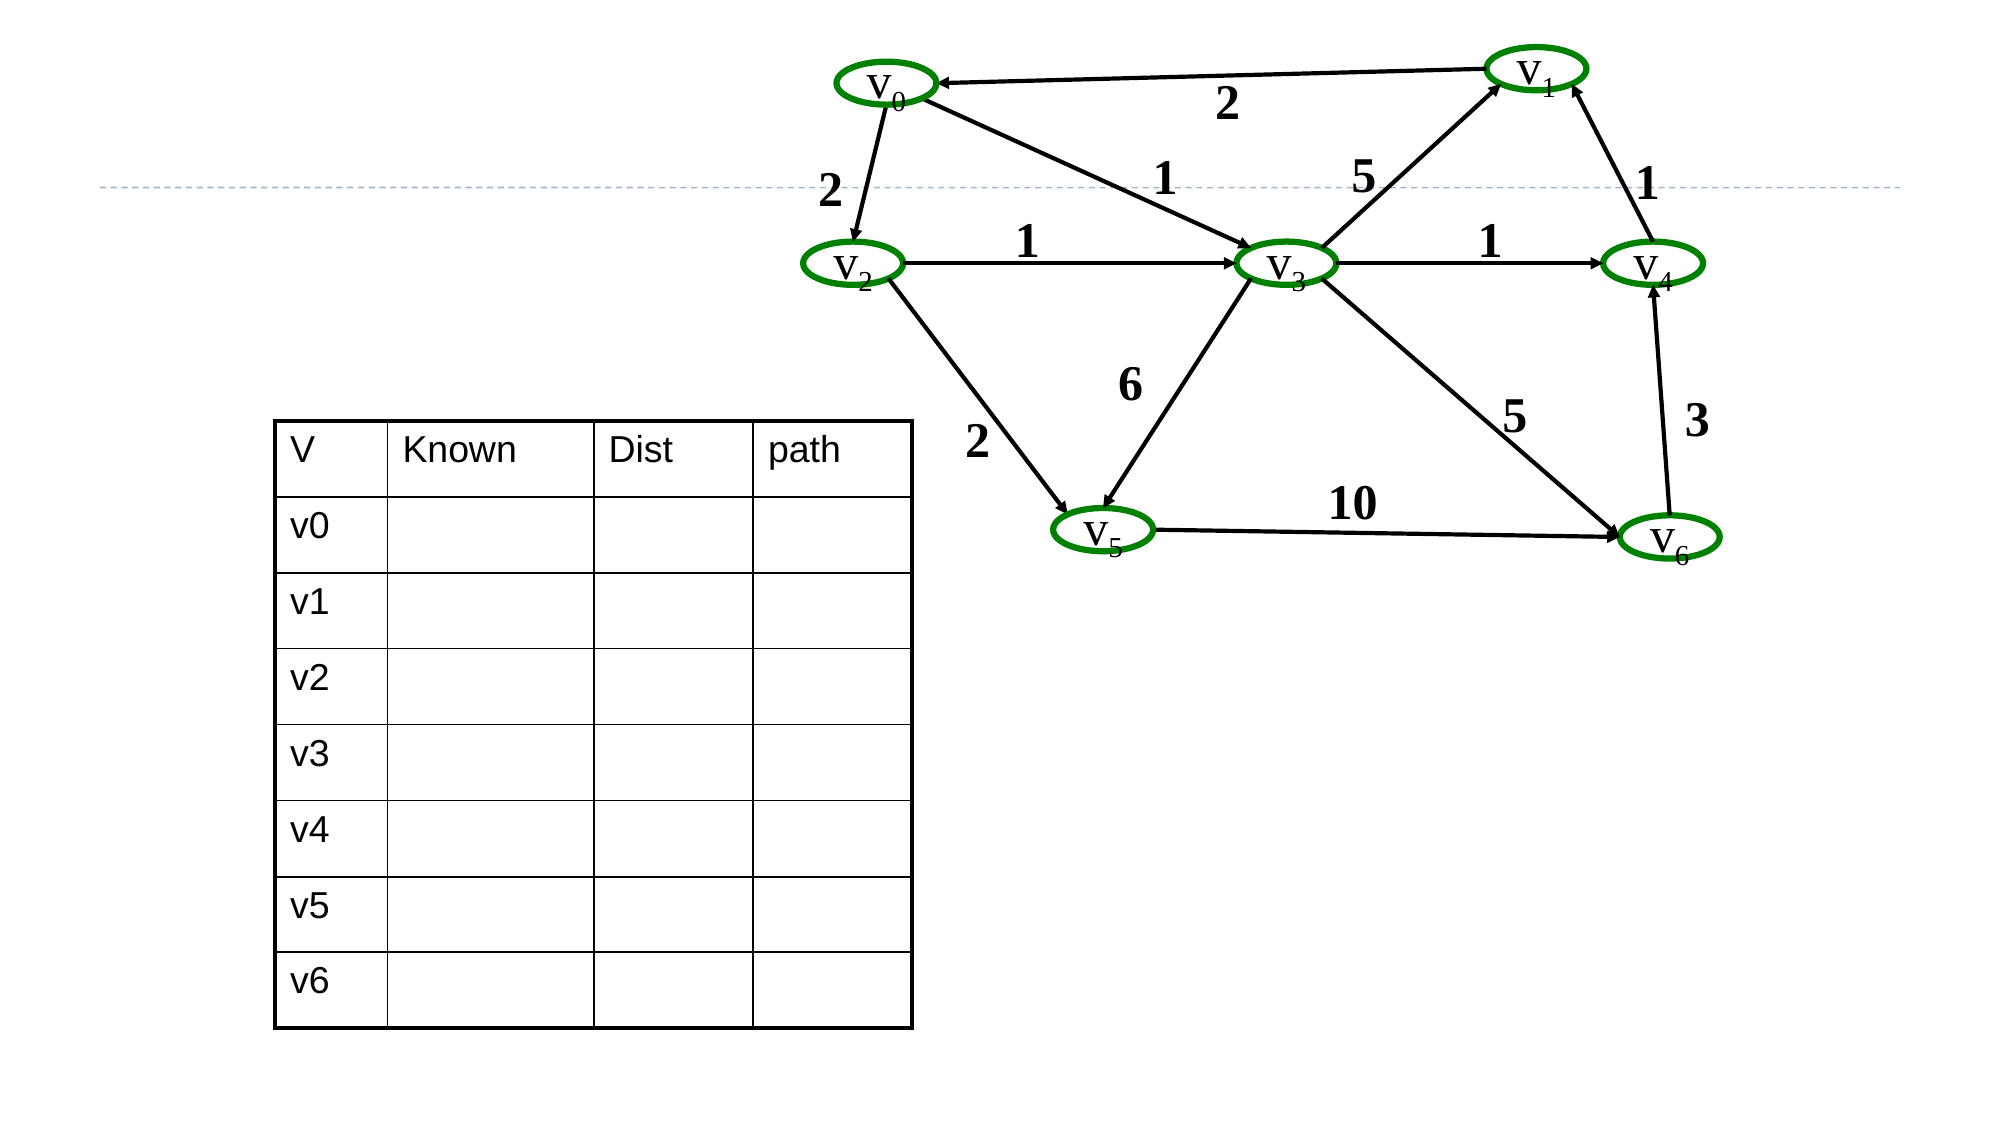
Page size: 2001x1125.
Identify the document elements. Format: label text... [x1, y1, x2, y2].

table_cell [754, 574, 910, 648]
table_cell v4 [277, 801, 387, 876]
table_header path [754, 423, 796, 496]
table_cell v6 [277, 953, 387, 1026]
table_cell [388, 953, 593, 1026]
table_cell [754, 725, 910, 800]
table_cell v1 [277, 574, 387, 648]
table_cell [595, 801, 752, 876]
table_header Known [388, 423, 593, 496]
table_cell [754, 953, 910, 1026]
table_cell [595, 649, 752, 724]
table_header V [277, 423, 387, 496]
table_cell [754, 498, 910, 572]
table_cell [595, 953, 752, 1026]
table_cell [388, 801, 593, 876]
table_cell [388, 878, 593, 951]
table_cell [595, 498, 752, 572]
table_cell [595, 878, 752, 951]
table_cell [388, 649, 593, 724]
table_header Dist [595, 423, 752, 496]
table_cell [388, 574, 593, 648]
table_cell [388, 725, 593, 800]
table_cell [754, 649, 910, 724]
table_cell [754, 878, 910, 951]
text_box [802, 46, 1726, 559]
table_cell [595, 574, 752, 648]
title [1559, 45, 1900, 233]
table_cell [754, 801, 910, 876]
table_cell [388, 498, 593, 572]
table_cell v5 [277, 878, 387, 951]
table_cell v3 [277, 725, 387, 800]
title [99, 45, 1514, 233]
table_cell [595, 725, 752, 800]
table_cell v2 [277, 649, 387, 724]
table_cell v0 [277, 498, 387, 572]
